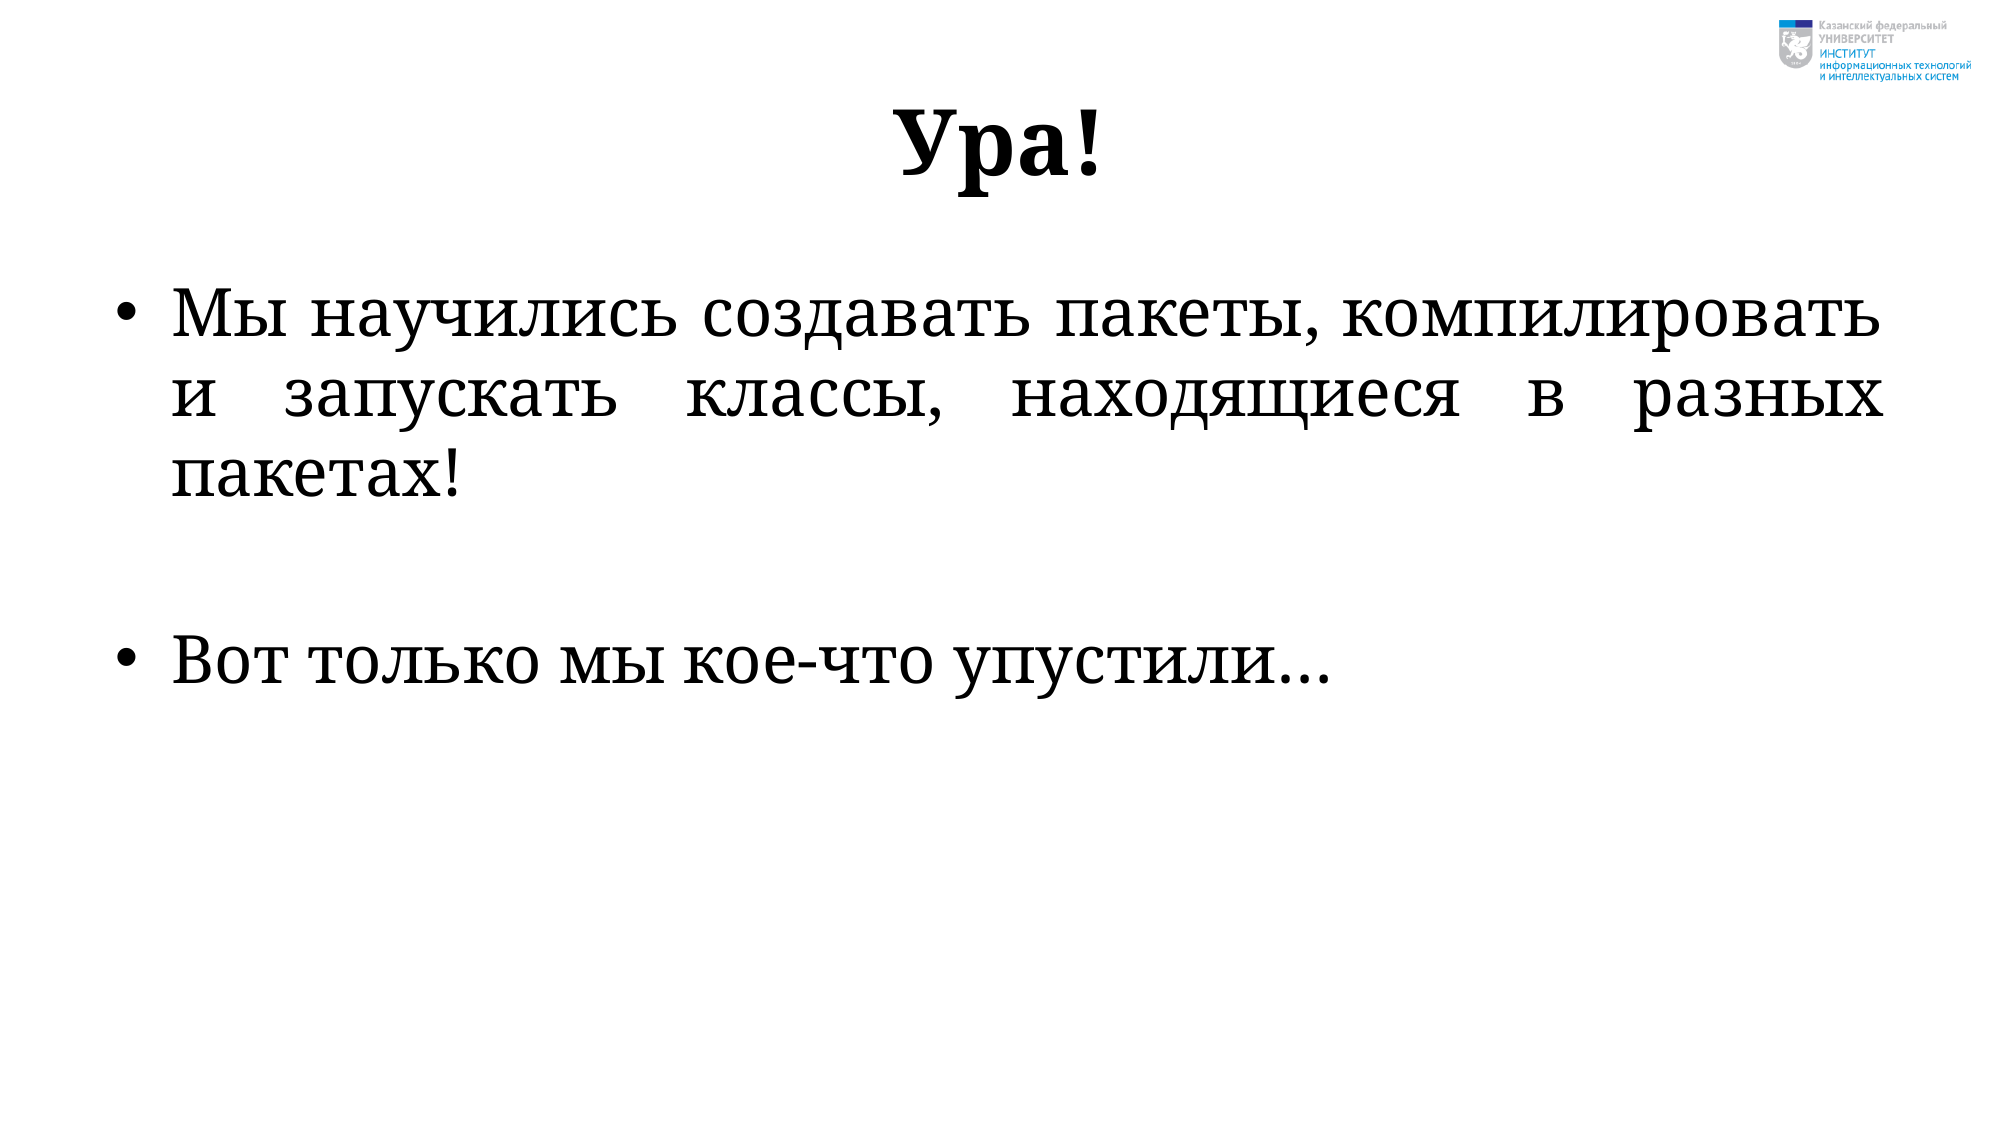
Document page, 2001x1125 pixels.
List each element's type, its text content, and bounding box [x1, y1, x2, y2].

picture [1779, 20, 1971, 82]
title Ура! [99, 45, 1900, 233]
list Мы научились создавать пакеты, компилировать и запускать классы, находящиеся в разных пакетах! Вот только мы кое-что упустили… [99, 262, 1900, 1005]
